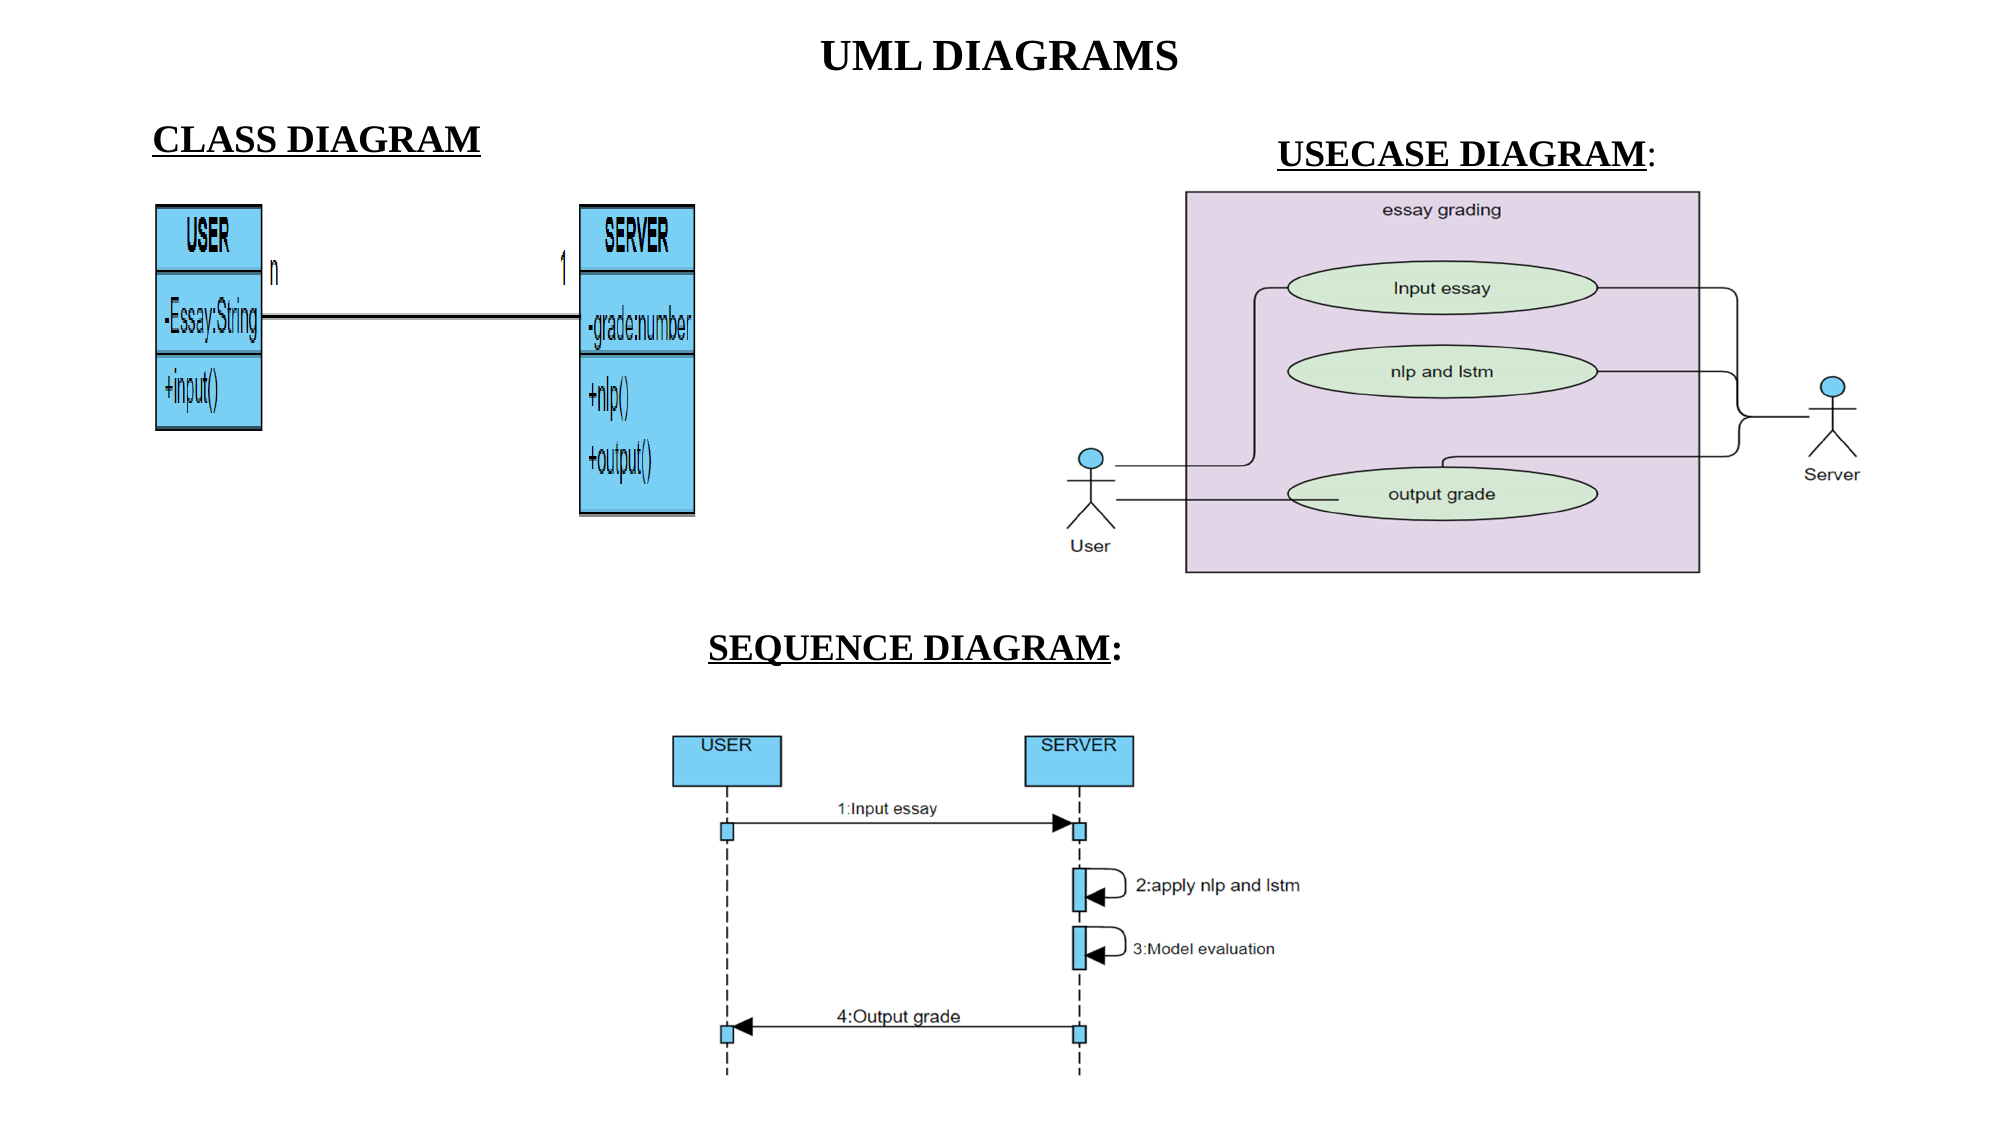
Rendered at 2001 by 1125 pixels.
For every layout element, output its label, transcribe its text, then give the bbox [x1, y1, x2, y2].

title UML DIAGRAMS [137, 0, 1863, 111]
text_box SEQUENCE DIAGRAM: [693, 615, 1694, 676]
picture [662, 728, 1304, 1096]
picture [1063, 182, 1863, 583]
list CLASS DIAGRAM [137, 111, 1863, 1107]
text_box USECASE DIAGRAM: [1063, 121, 1863, 182]
picture [152, 182, 698, 535]
